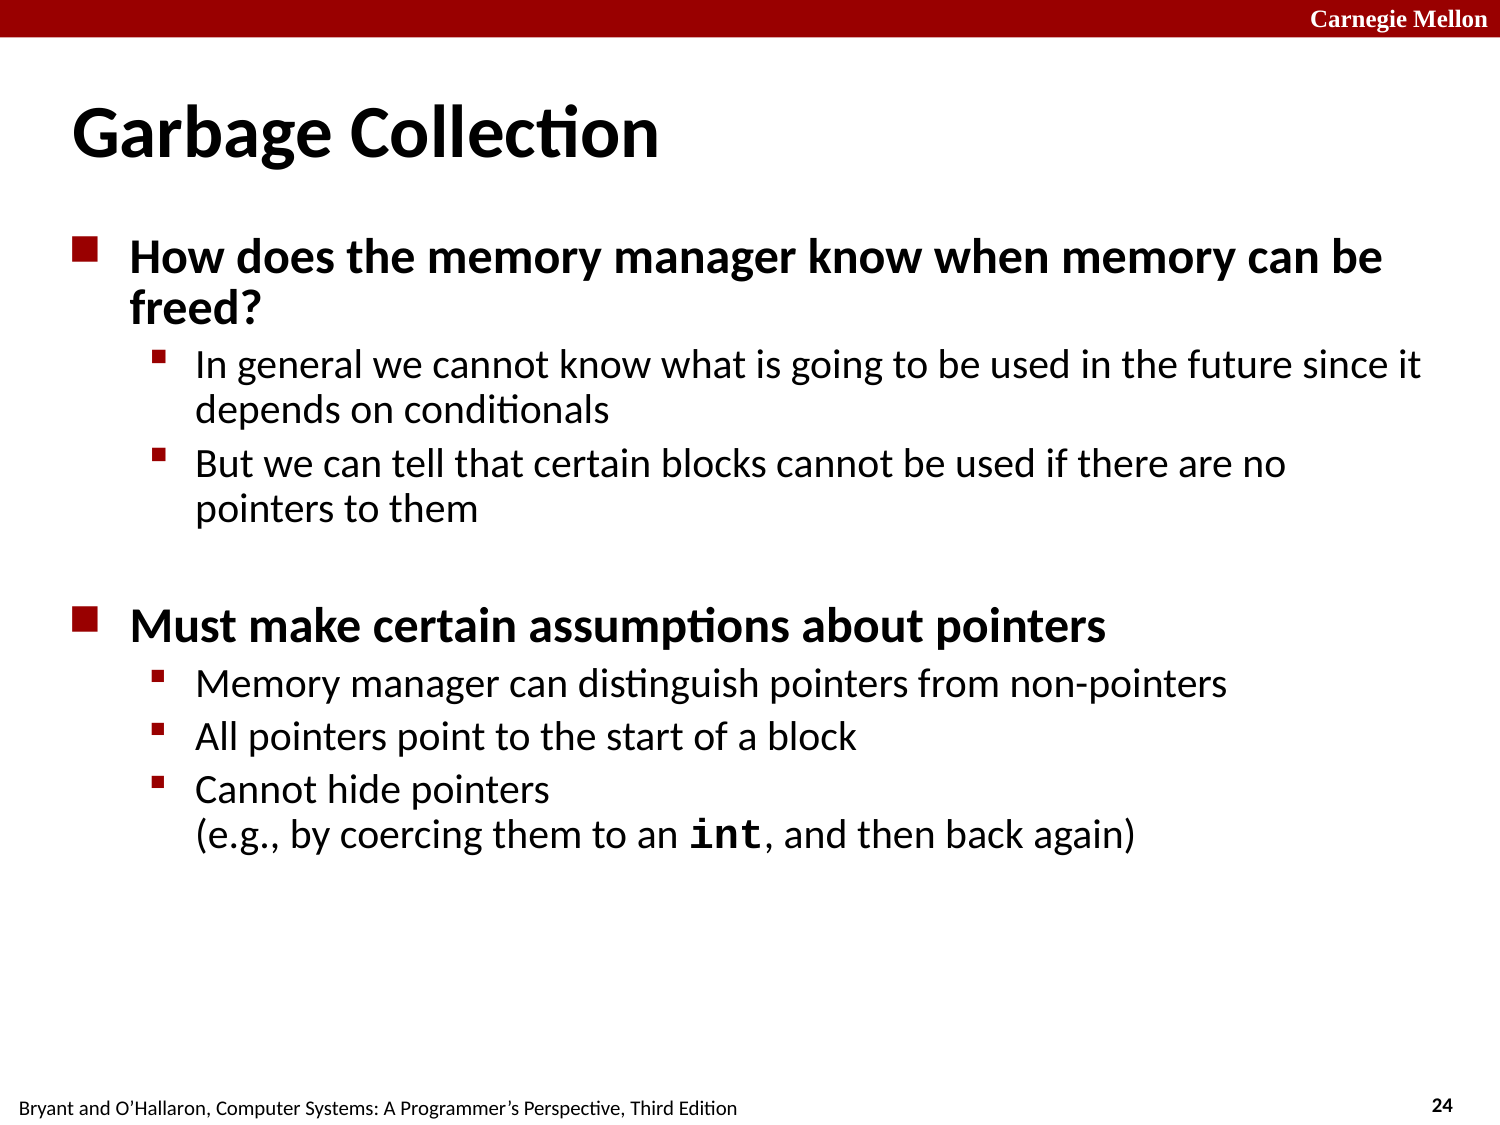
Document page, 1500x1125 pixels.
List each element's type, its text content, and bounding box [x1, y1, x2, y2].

list How does the memory manager know when memory can be freed? In general we cannot know what is going to be used in the future since it depends on conditionals But we can tell that certain blocks cannot be used if there are no pointers to them Must make certain assumptions about pointers Memory manager can distinguish pointers from non-pointers All pointers point to the start of a block Cannot hide pointers (e.g., by coercing them to an int, and then back again) [58, 224, 1451, 1038]
title Garbage Collection [57, 87, 1100, 182]
